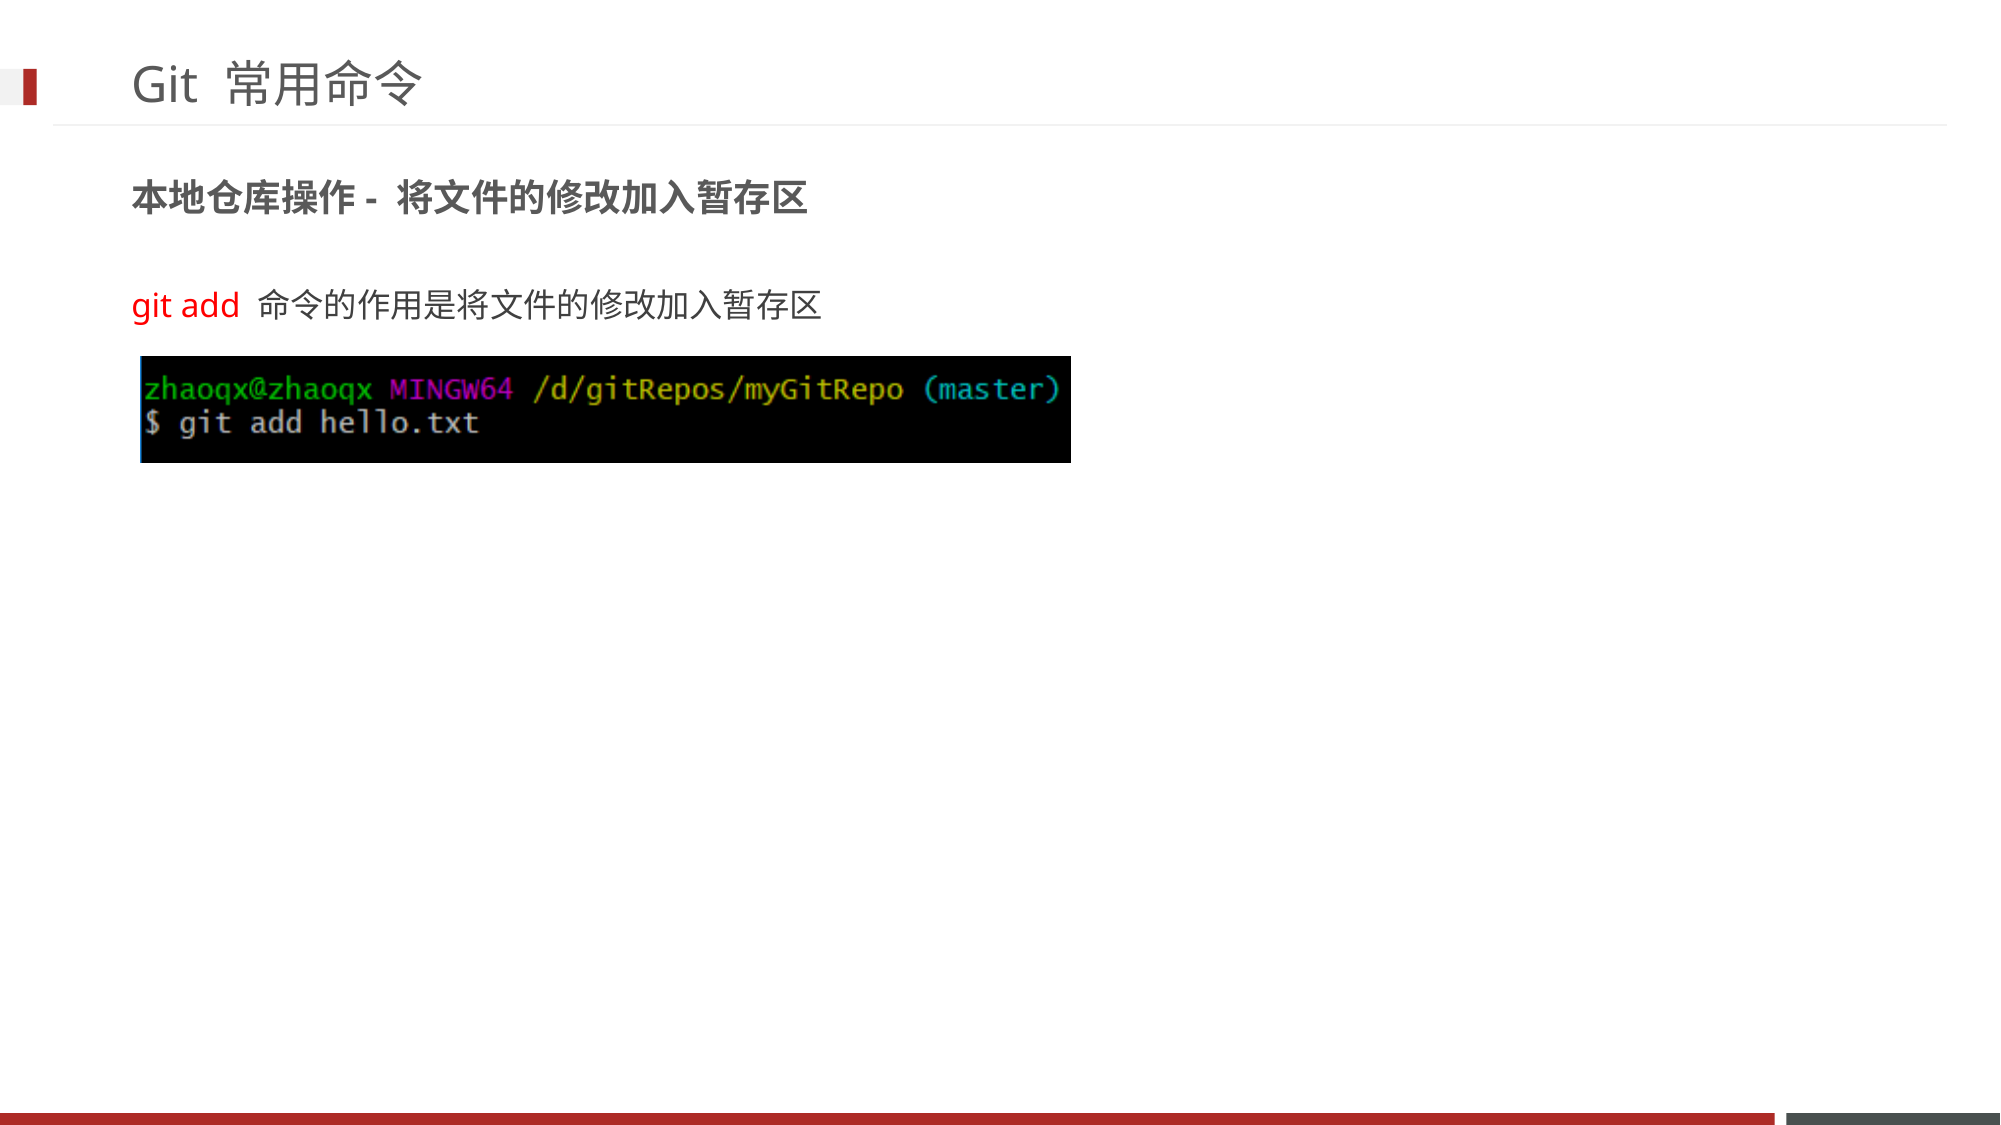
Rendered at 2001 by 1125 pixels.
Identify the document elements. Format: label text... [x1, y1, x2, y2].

text_box git add 命令的作用是将文件的修改加入暂存区 [116, 256, 1880, 349]
title Git 常用命令 [116, 40, 1556, 125]
picture [140, 356, 1071, 464]
list 本地仓库操作- 将文件的修改加入暂存区 [116, 154, 1880, 239]
